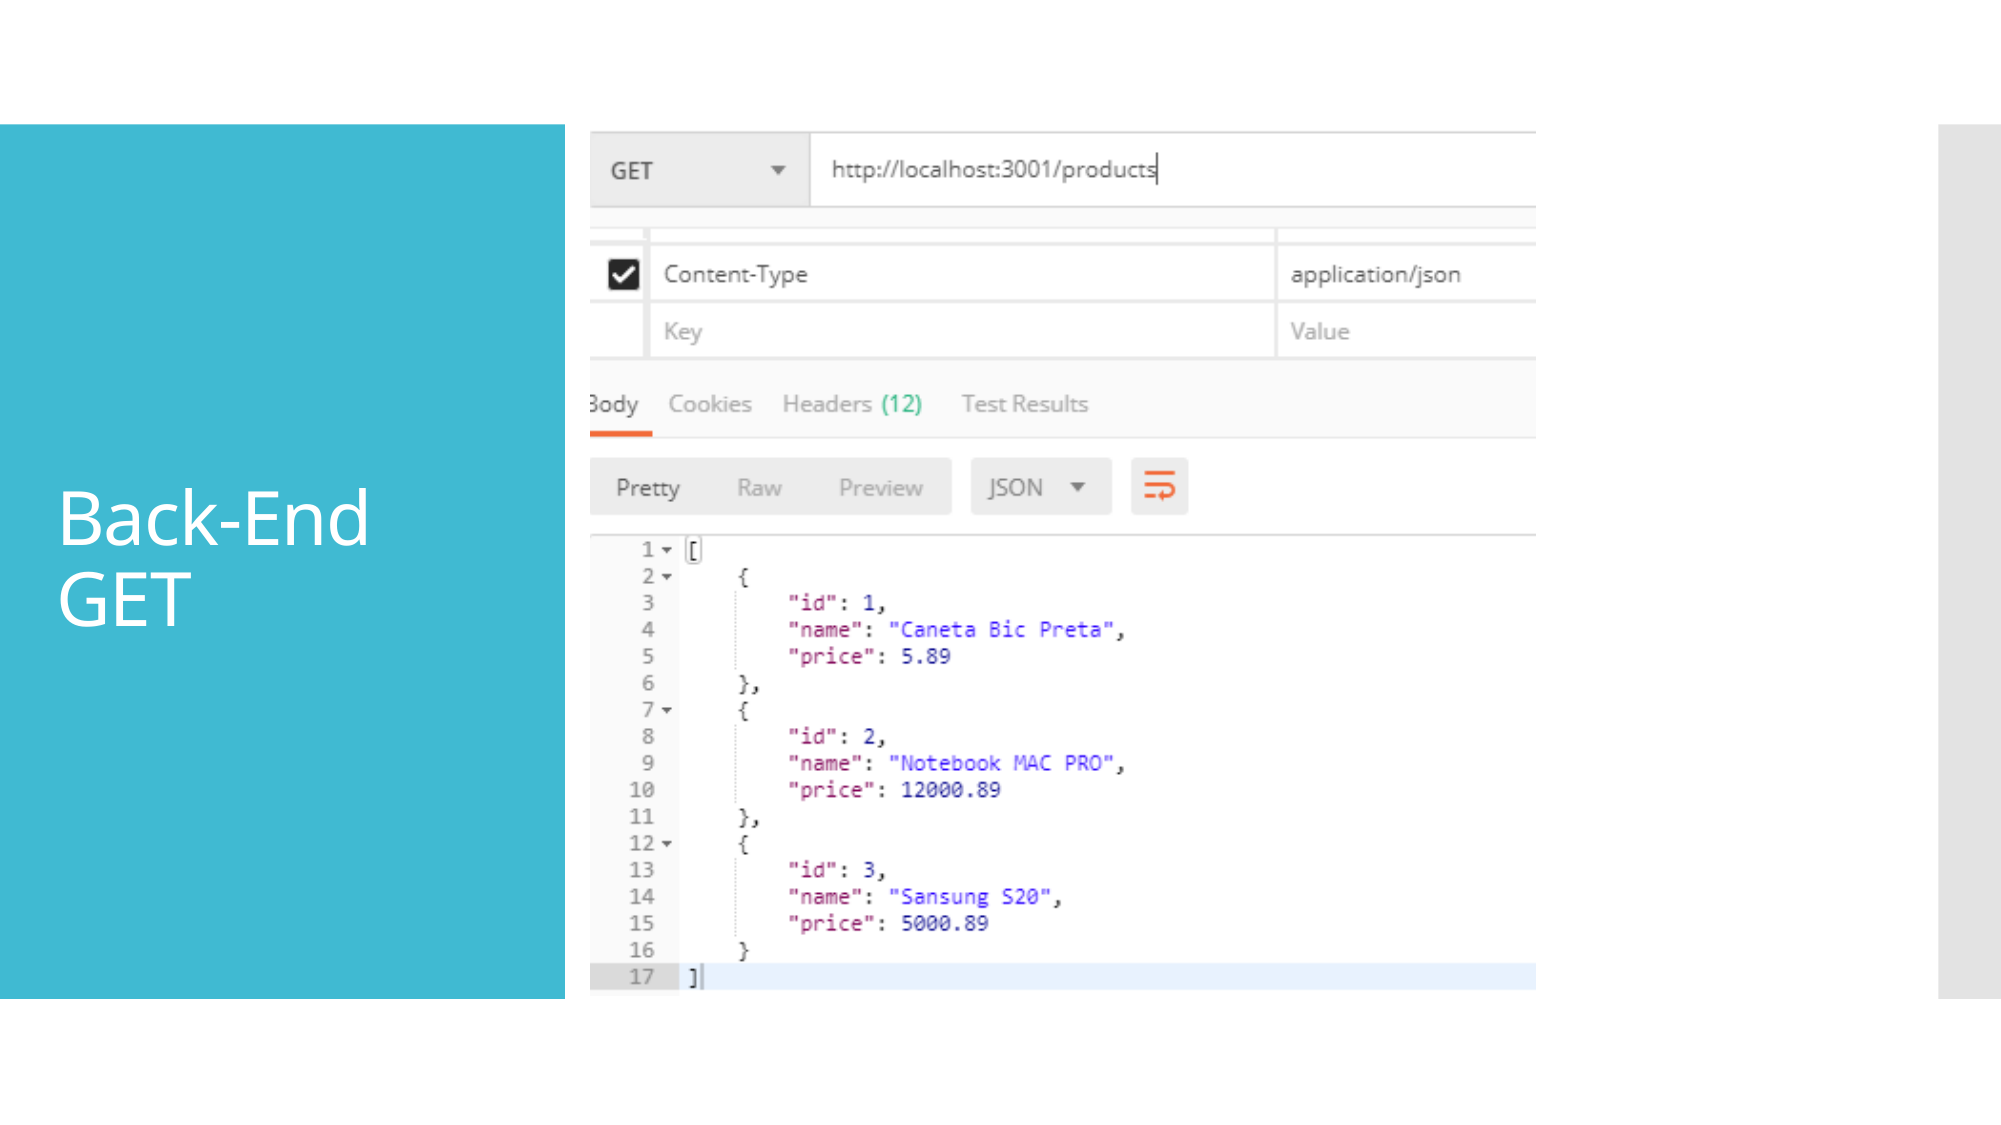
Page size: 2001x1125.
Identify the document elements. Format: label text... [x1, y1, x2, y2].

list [590, 130, 1536, 996]
title Back-End GET [41, 184, 525, 940]
